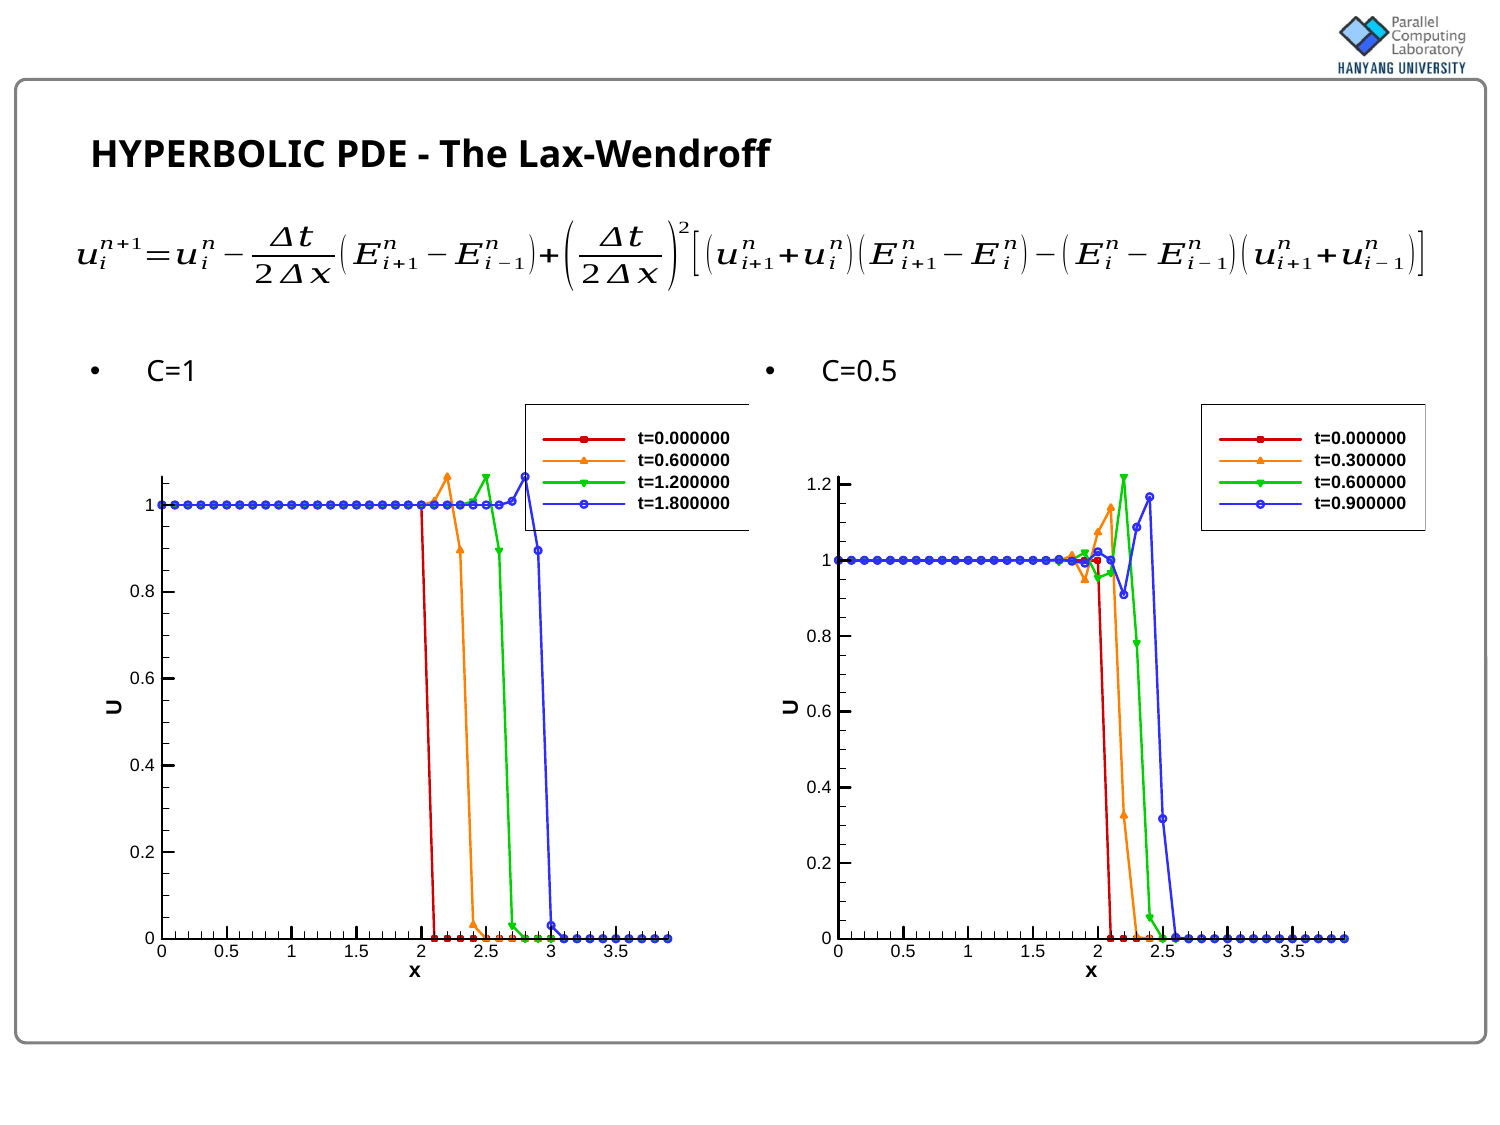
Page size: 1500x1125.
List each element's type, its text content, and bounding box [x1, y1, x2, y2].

text_box C=0.5 [749, 222, 1425, 402]
text_box C=1 [74, 222, 749, 402]
picture [1335, 10, 1469, 77]
title HYPERBOLIC PDE - The Lax-Wendroff [74, 128, 1426, 177]
picture [73, 404, 1426, 1006]
